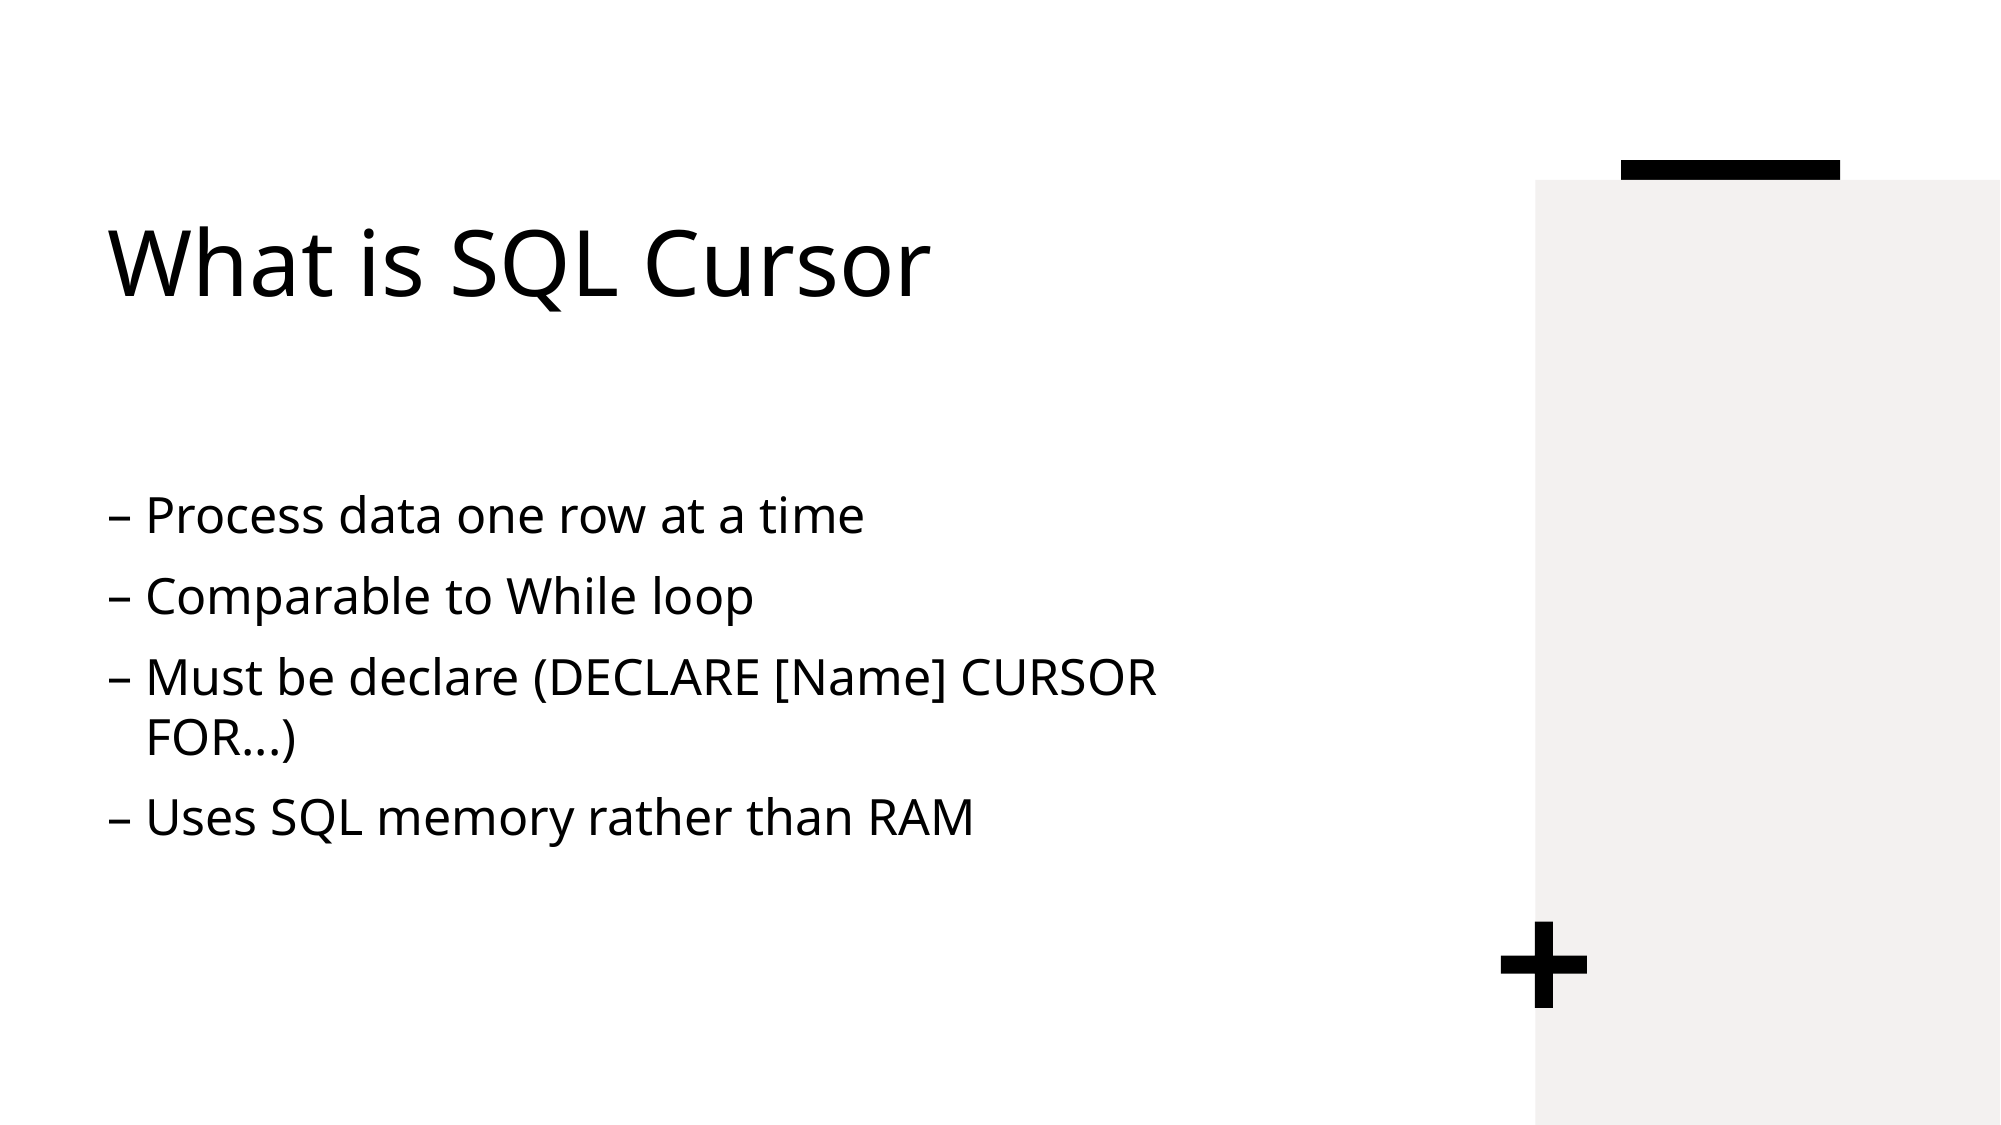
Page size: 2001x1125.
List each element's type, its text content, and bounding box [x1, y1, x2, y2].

list Process data one row at a time Comparable to While loop Must be declare (DECLARE [Name] CURSOR FOR...) Uses SQL memory rather than RAM [92, 475, 1297, 965]
text_box [1500, 921, 1588, 1009]
title What is SQL Cursor [92, 197, 1297, 435]
text_box [1620, 159, 1841, 179]
text_box [1534, 179, 2000, 1125]
text_box [0, 0, 2000, 1125]
